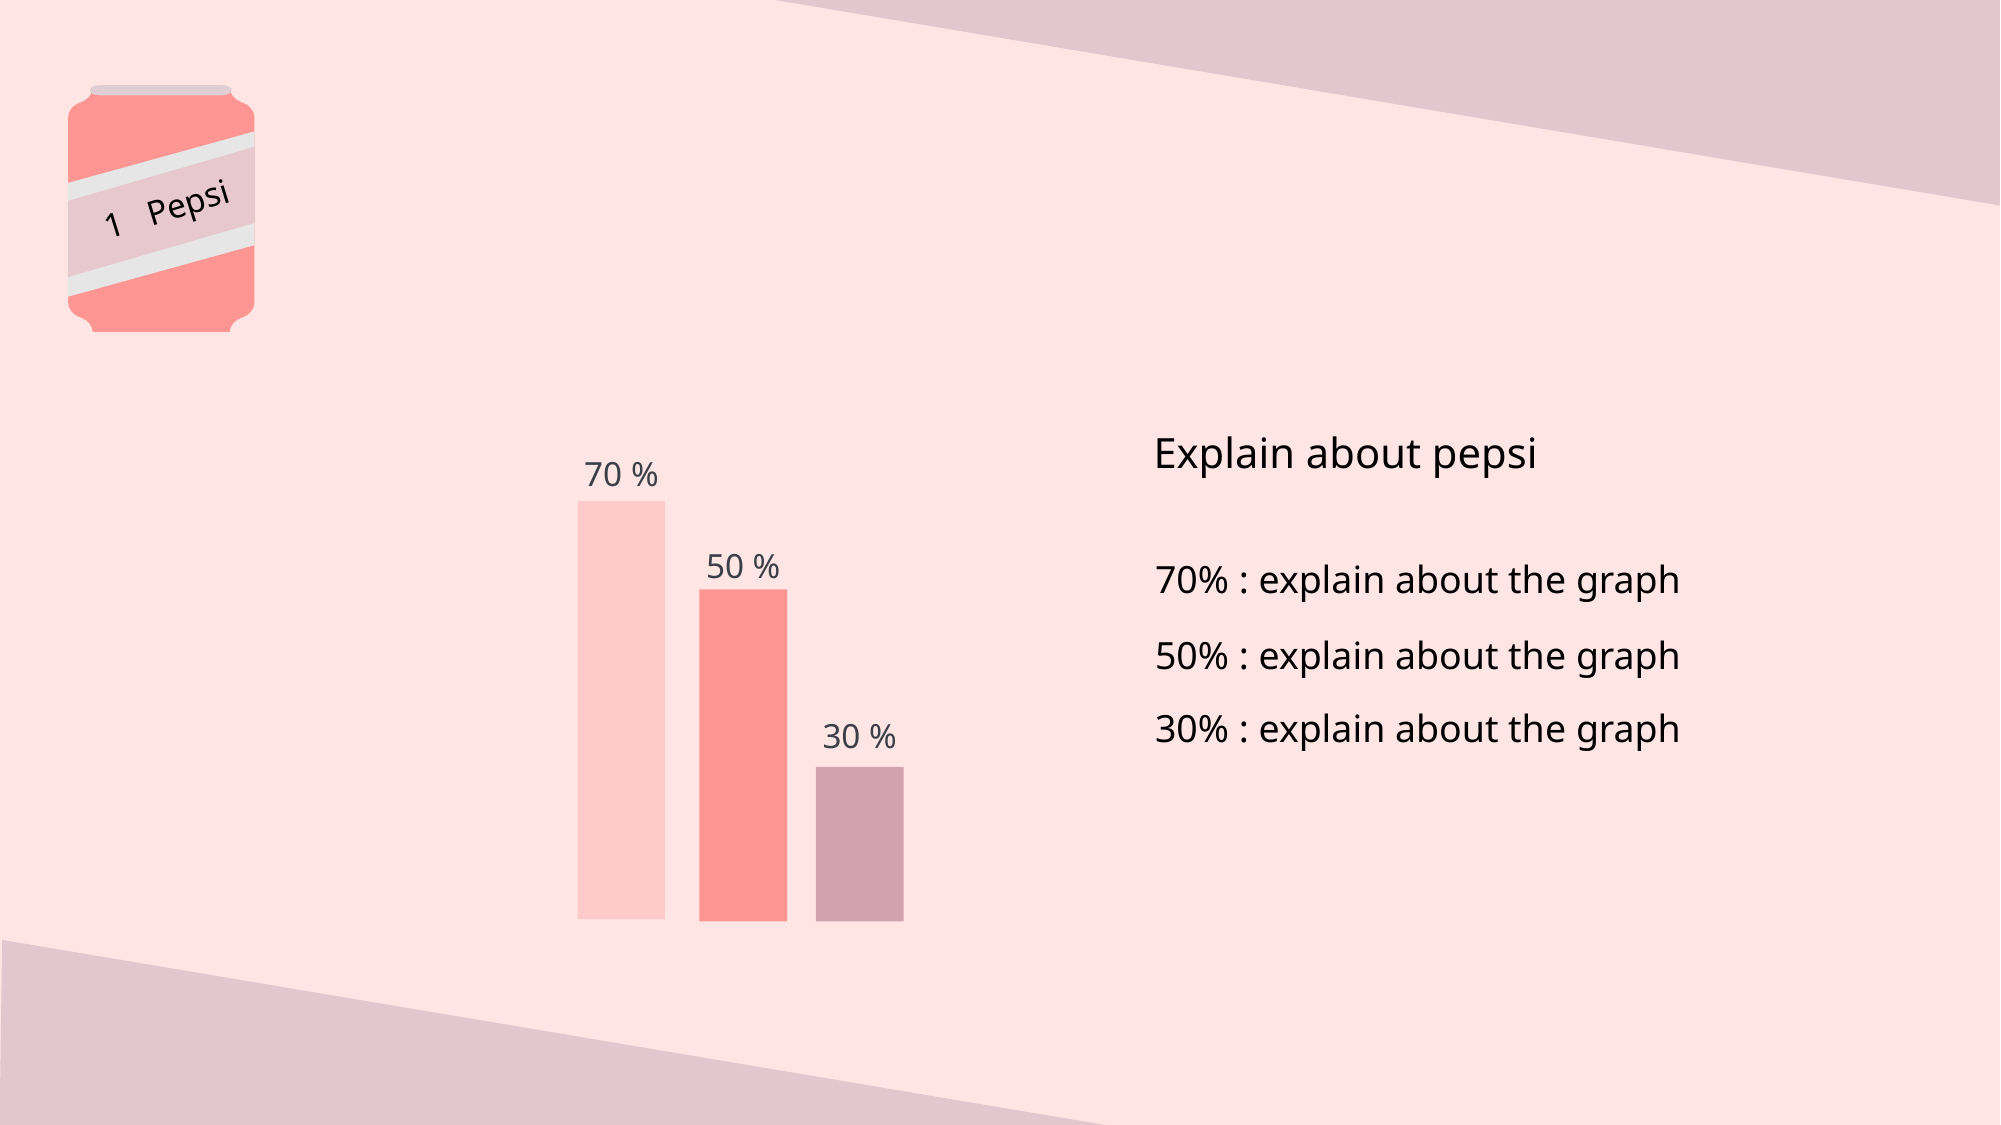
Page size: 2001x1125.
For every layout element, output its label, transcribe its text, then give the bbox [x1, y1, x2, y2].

text_box 50% : explain about the graph [1140, 624, 1697, 685]
text_box 50 % [688, 537, 798, 593]
text_box 30 % [805, 707, 915, 762]
text_box 30% : explain about the graph [1140, 697, 1697, 758]
text_box [576, 501, 666, 920]
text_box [67, 83, 267, 348]
text_box Explain about pepsi [1138, 419, 1553, 484]
text_box [698, 593, 788, 923]
text_box 70% : explain about the graph [1140, 548, 1697, 609]
text_box 70 % [566, 445, 677, 501]
text_box [768, 0, 2000, 207]
text_box [815, 766, 905, 923]
text_box [0, 938, 1112, 1125]
